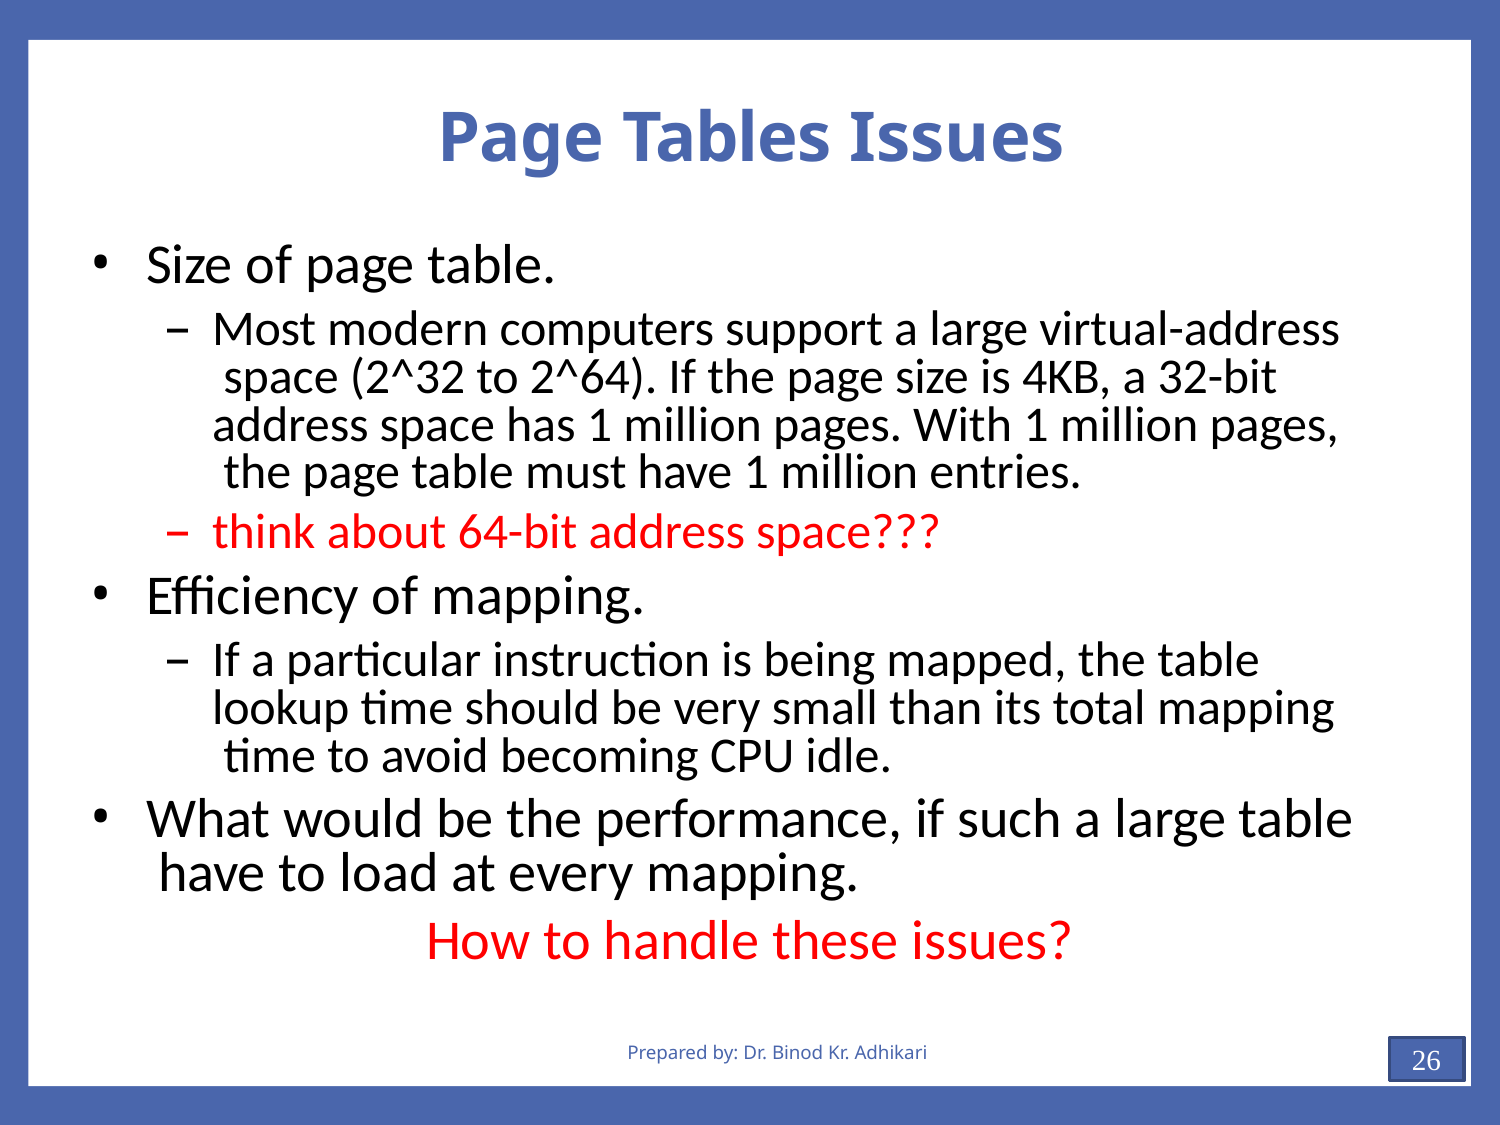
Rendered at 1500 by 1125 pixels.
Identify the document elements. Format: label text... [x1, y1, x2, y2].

text_box Size of page table. Most modern computers support a large virtual-address space (2^32 to 2^64). If the page size is 4KB, a 32-bit address space has 1 million pages. With 1 million pages, the page table must have 1 million entries. think about 64-bit address space??? Efficiency of mapping. If a particular instruction is being mapped, the table lookup time should be very small than its total mapping time to avoid becoming CPU idle. What would be the performance, if such a large table have to load at every mapping. How to handle these issues? [87, 224, 1360, 971]
footer Prepared by: Dr. Binod Kr. Adhikari [485, 1020, 1067, 1081]
title Page Tables Issues [409, 37, 1091, 224]
